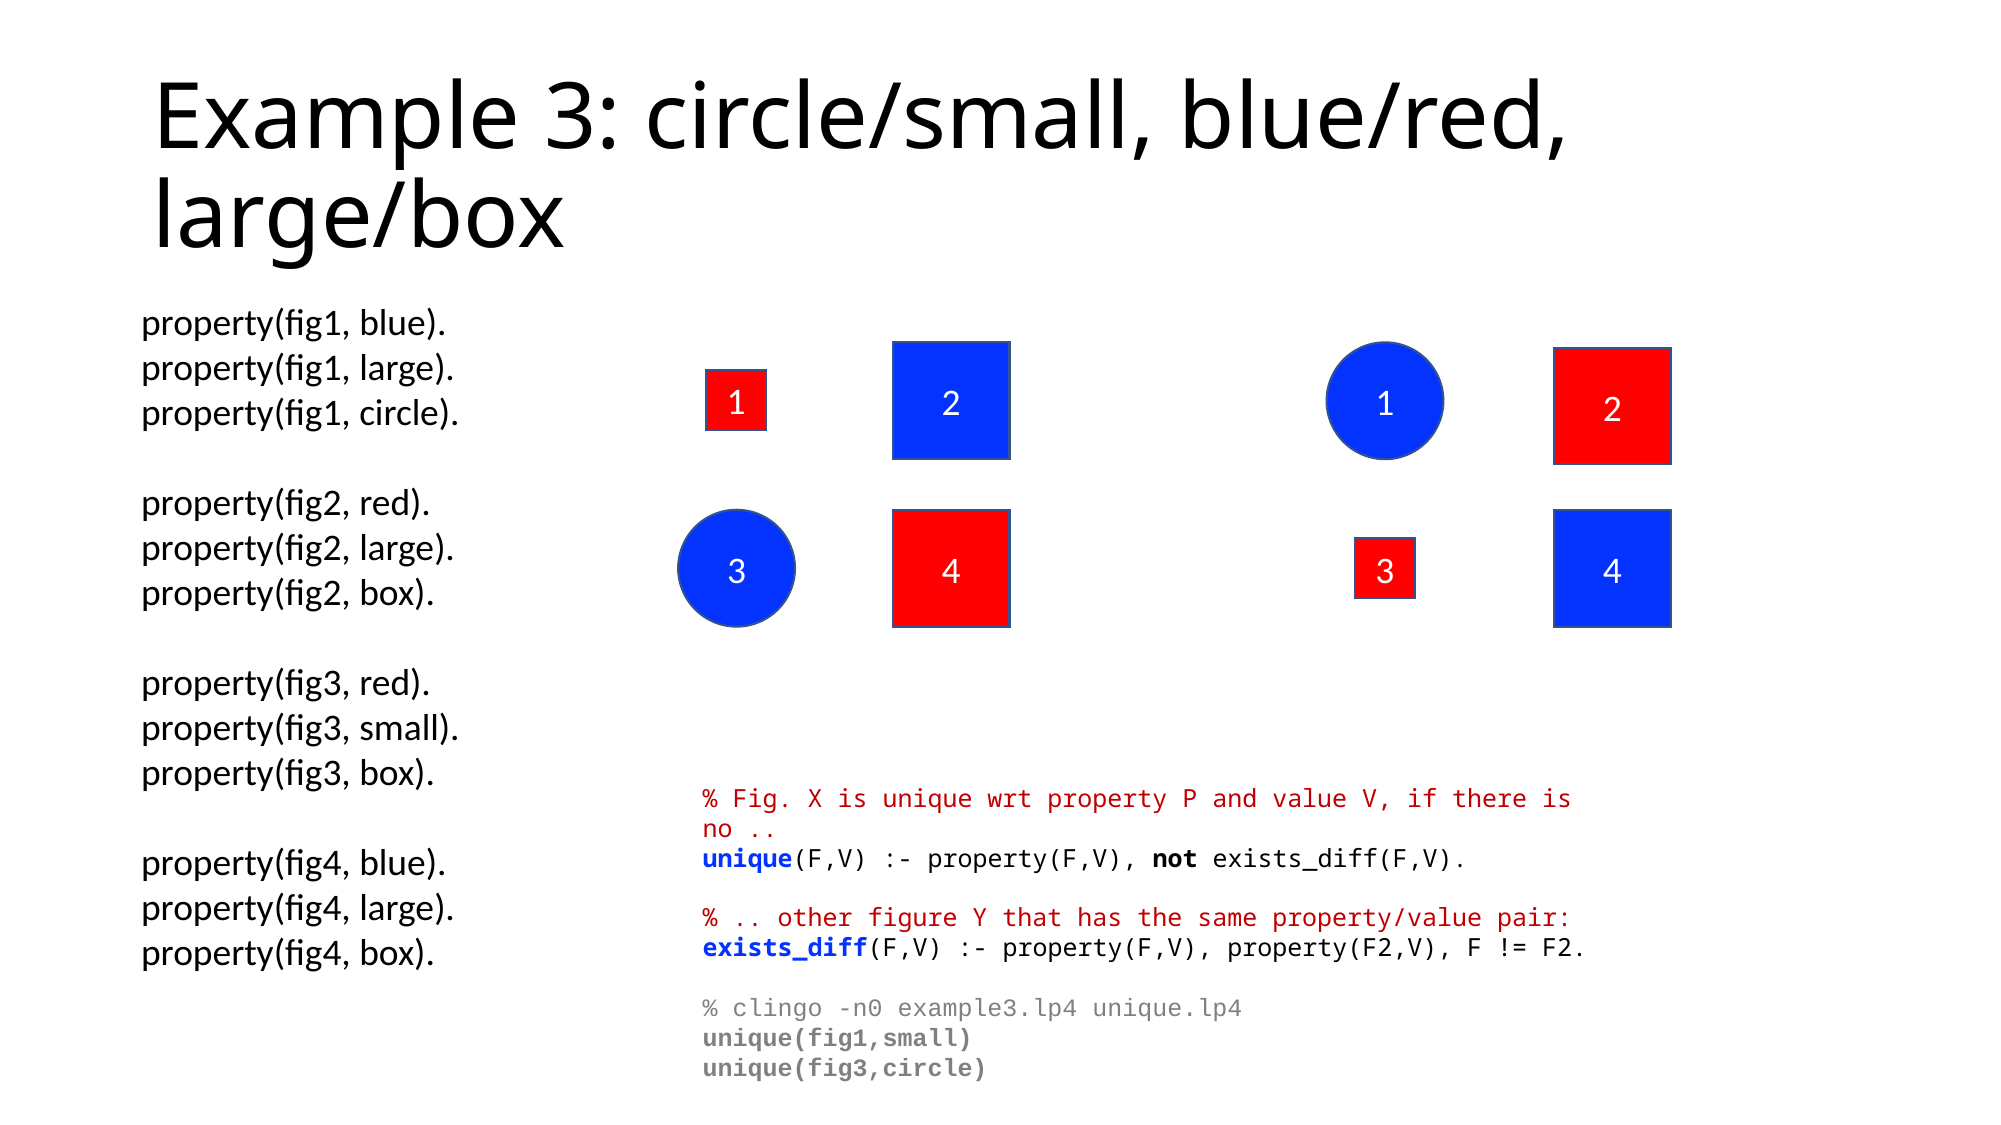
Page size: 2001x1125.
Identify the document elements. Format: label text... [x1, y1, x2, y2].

title Example 3: circle/small, blue/red, large/box [137, 59, 1863, 278]
text_box property(fig1, blue). property(fig1, large). property(fig1, circle). property(fig2, red). property(fig2, large). property(fig2, box). property(fig3, red). property(fig3, small). property(fig3, box). property(fig4, blue). property(fig4, large). property(fig4, box). [126, 290, 476, 980]
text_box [678, 342, 1010, 627]
text_box % Fig. X is unique wrt property P and value V, if there is no .. unique(F,V) :- property(F,V), not exists_diff(F,V). % .. other figure Y that has the same property/value pair: exists_diff(F,V) :- property(F,V), property(F2,V), F != F2. % clingo -n0 example3.lp4 unique.lp4 unique(fig1,small) unique(fig3,circle) [687, 774, 1671, 1089]
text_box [1326, 342, 1671, 627]
